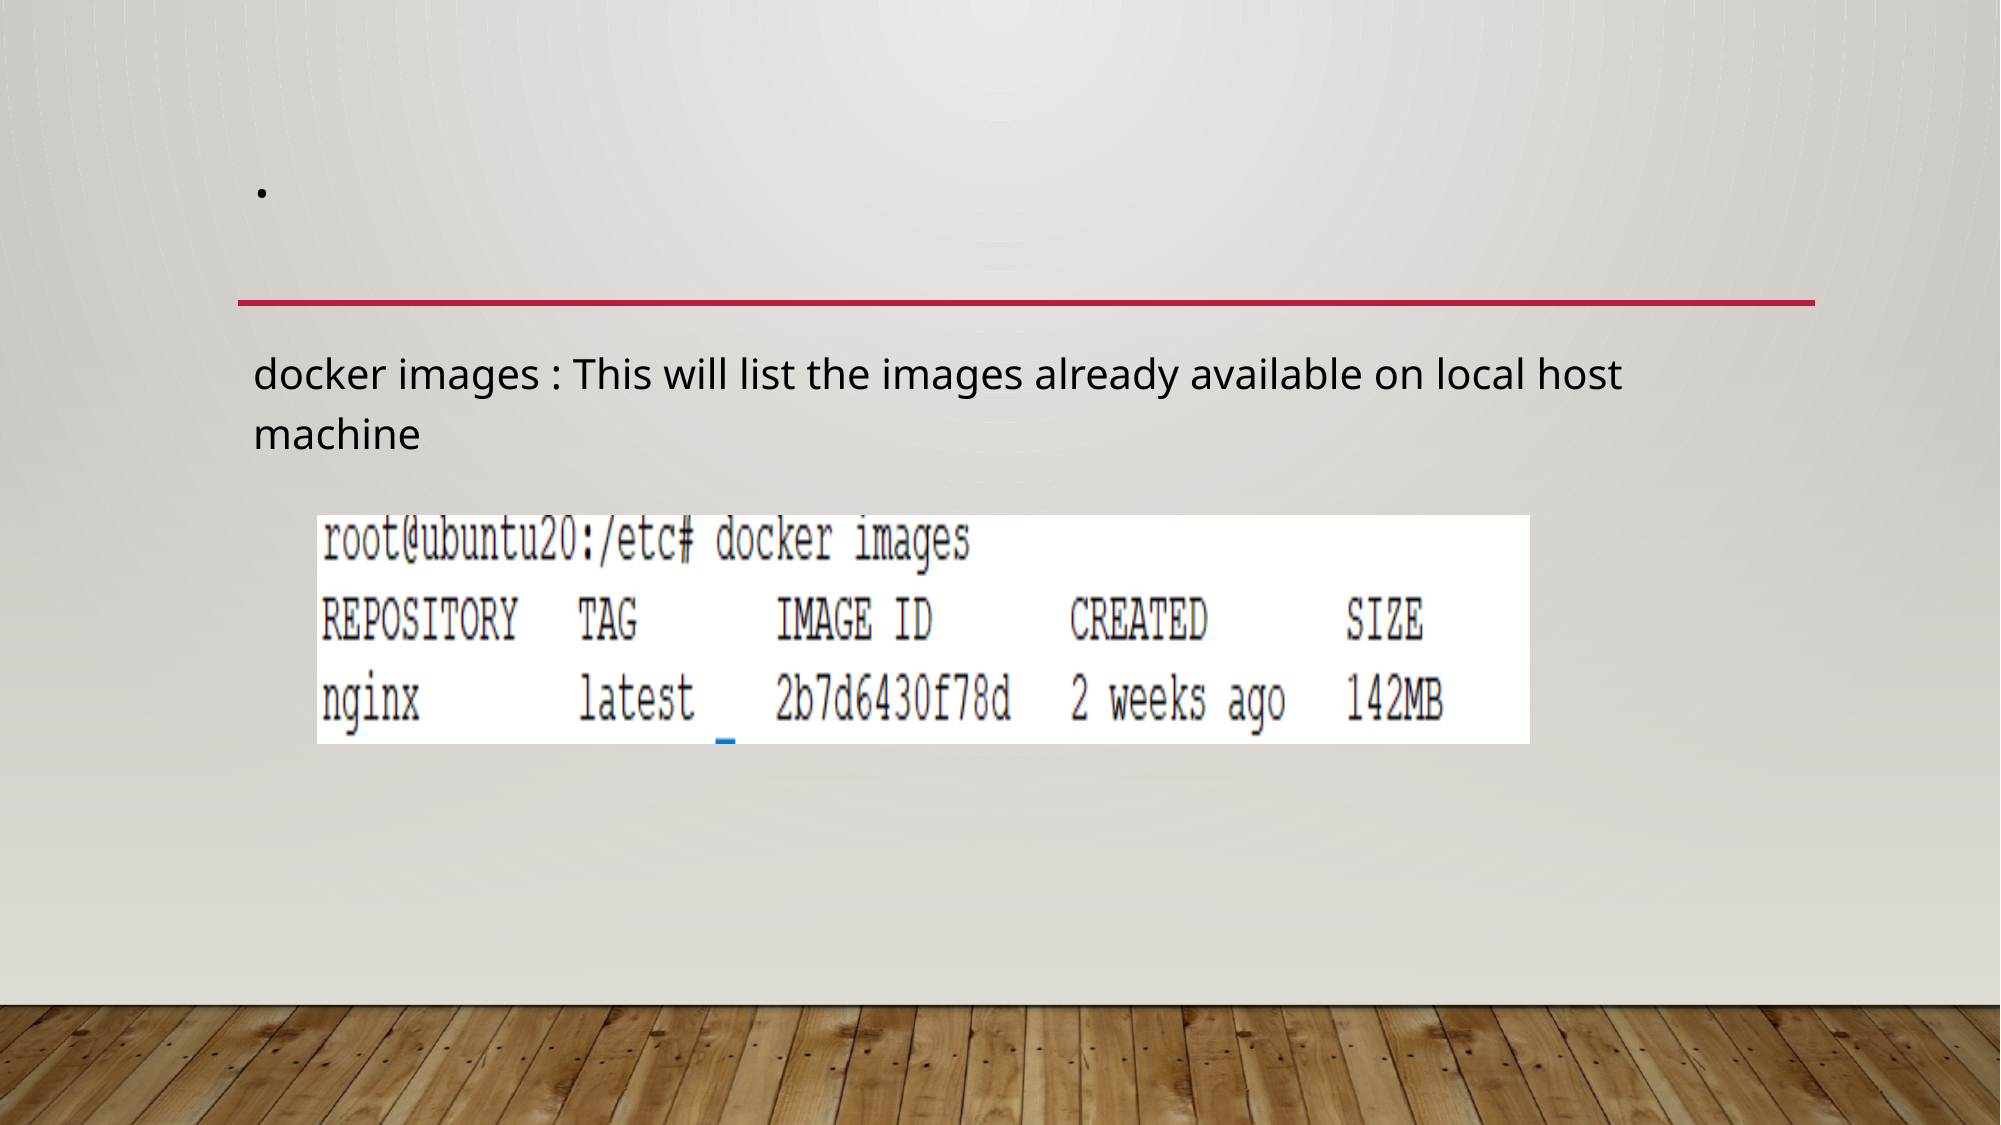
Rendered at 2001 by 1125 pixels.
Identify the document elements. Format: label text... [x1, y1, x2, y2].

picture [317, 515, 1530, 744]
list docker images : This will list the images already available on local host machine [238, 330, 1814, 897]
title . [238, 131, 1814, 305]
picture [0, 1005, 2000, 1125]
